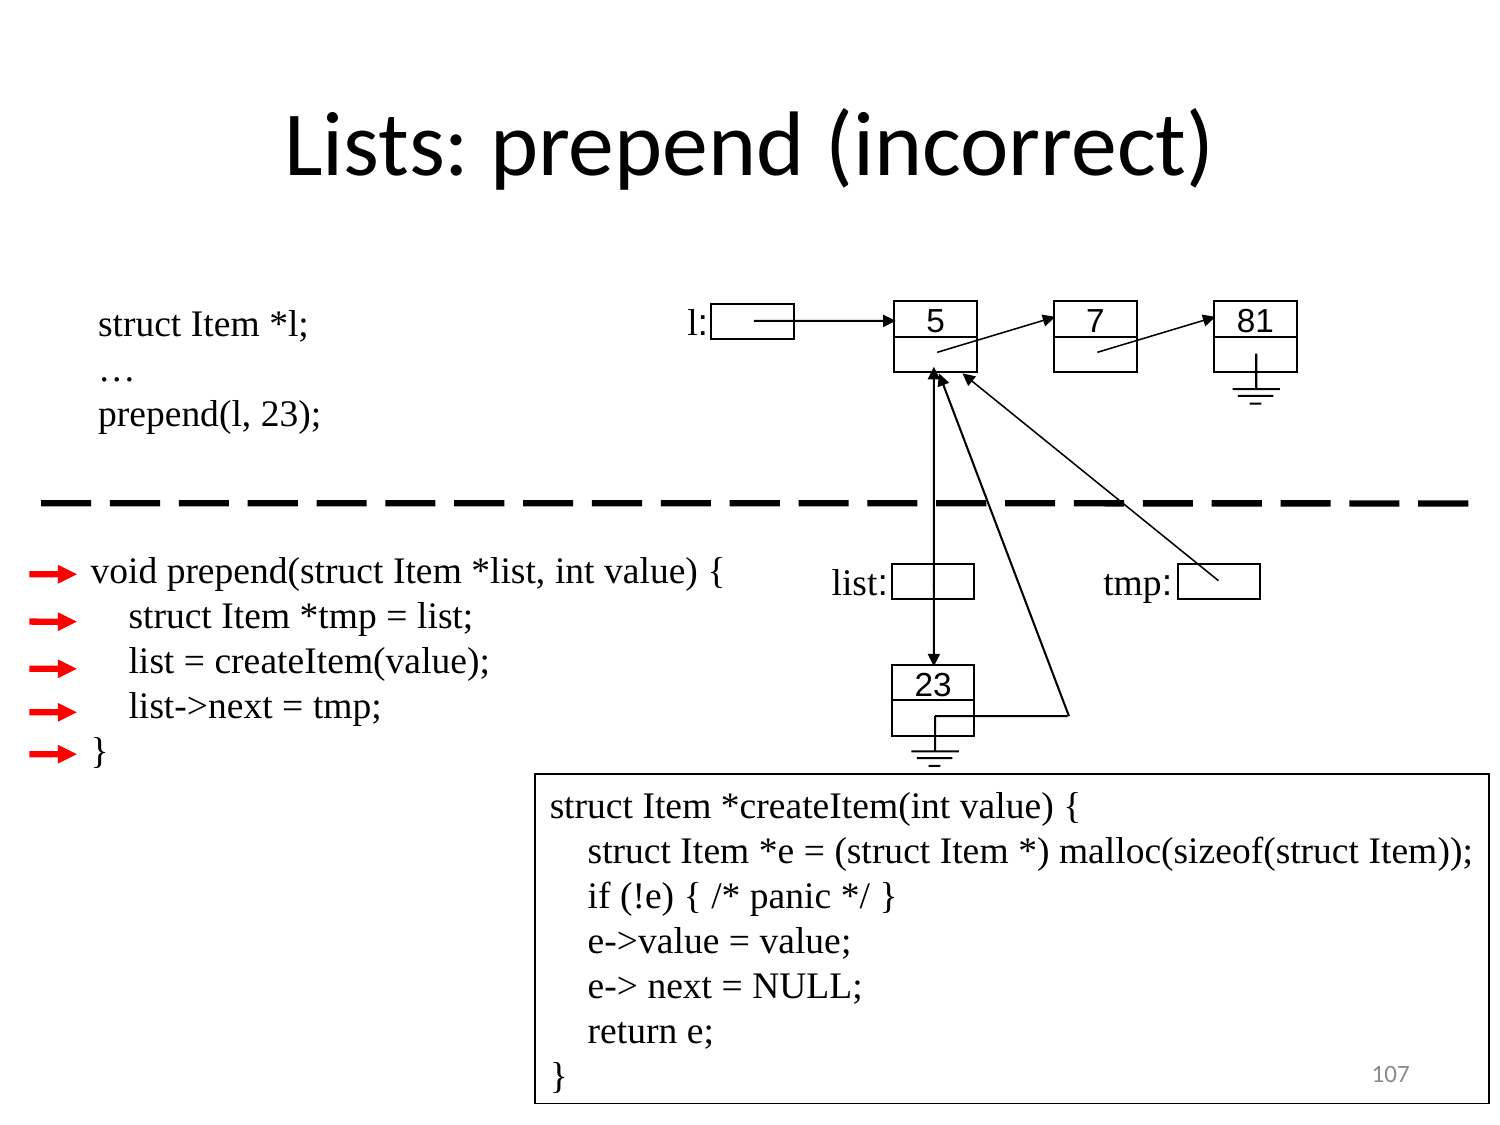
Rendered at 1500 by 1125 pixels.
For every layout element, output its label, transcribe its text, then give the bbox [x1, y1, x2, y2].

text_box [1232, 353, 1281, 404]
text_box struct Item *l; … prepend(l, 23); [83, 291, 337, 441]
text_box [965, 726, 975, 737]
text_box void prepend(struct Item *list, int value) { struct Item *tmp = list; list = createItem(value); list->next = tmp; } [75, 538, 742, 779]
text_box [816, 550, 929, 612]
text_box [893, 301, 978, 373]
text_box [1053, 301, 1137, 373]
title Lists: prepend (incorrect) [75, 45, 1425, 233]
text_box [29, 747, 77, 761]
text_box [672, 290, 795, 352]
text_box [1213, 301, 1297, 373]
text_box [983, 314, 1048, 339]
text_box [29, 662, 77, 676]
text_box [800, 314, 888, 328]
text_box [1142, 314, 1208, 340]
slide_number 107 [1074, 1042, 1425, 1103]
text_box [29, 615, 77, 628]
text_box [29, 568, 77, 581]
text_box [911, 715, 960, 767]
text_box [1088, 550, 1261, 612]
text_box [29, 706, 77, 719]
text_box struct Item *createItem(int value) { struct Item *e = (struct Item *) malloc(sizeof(struct Item)); if (!e) { /* panic */ } e->value = value; e-> next = NULL; return e; } [534, 773, 1490, 1104]
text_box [934, 373, 1070, 717]
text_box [891, 664, 929, 737]
